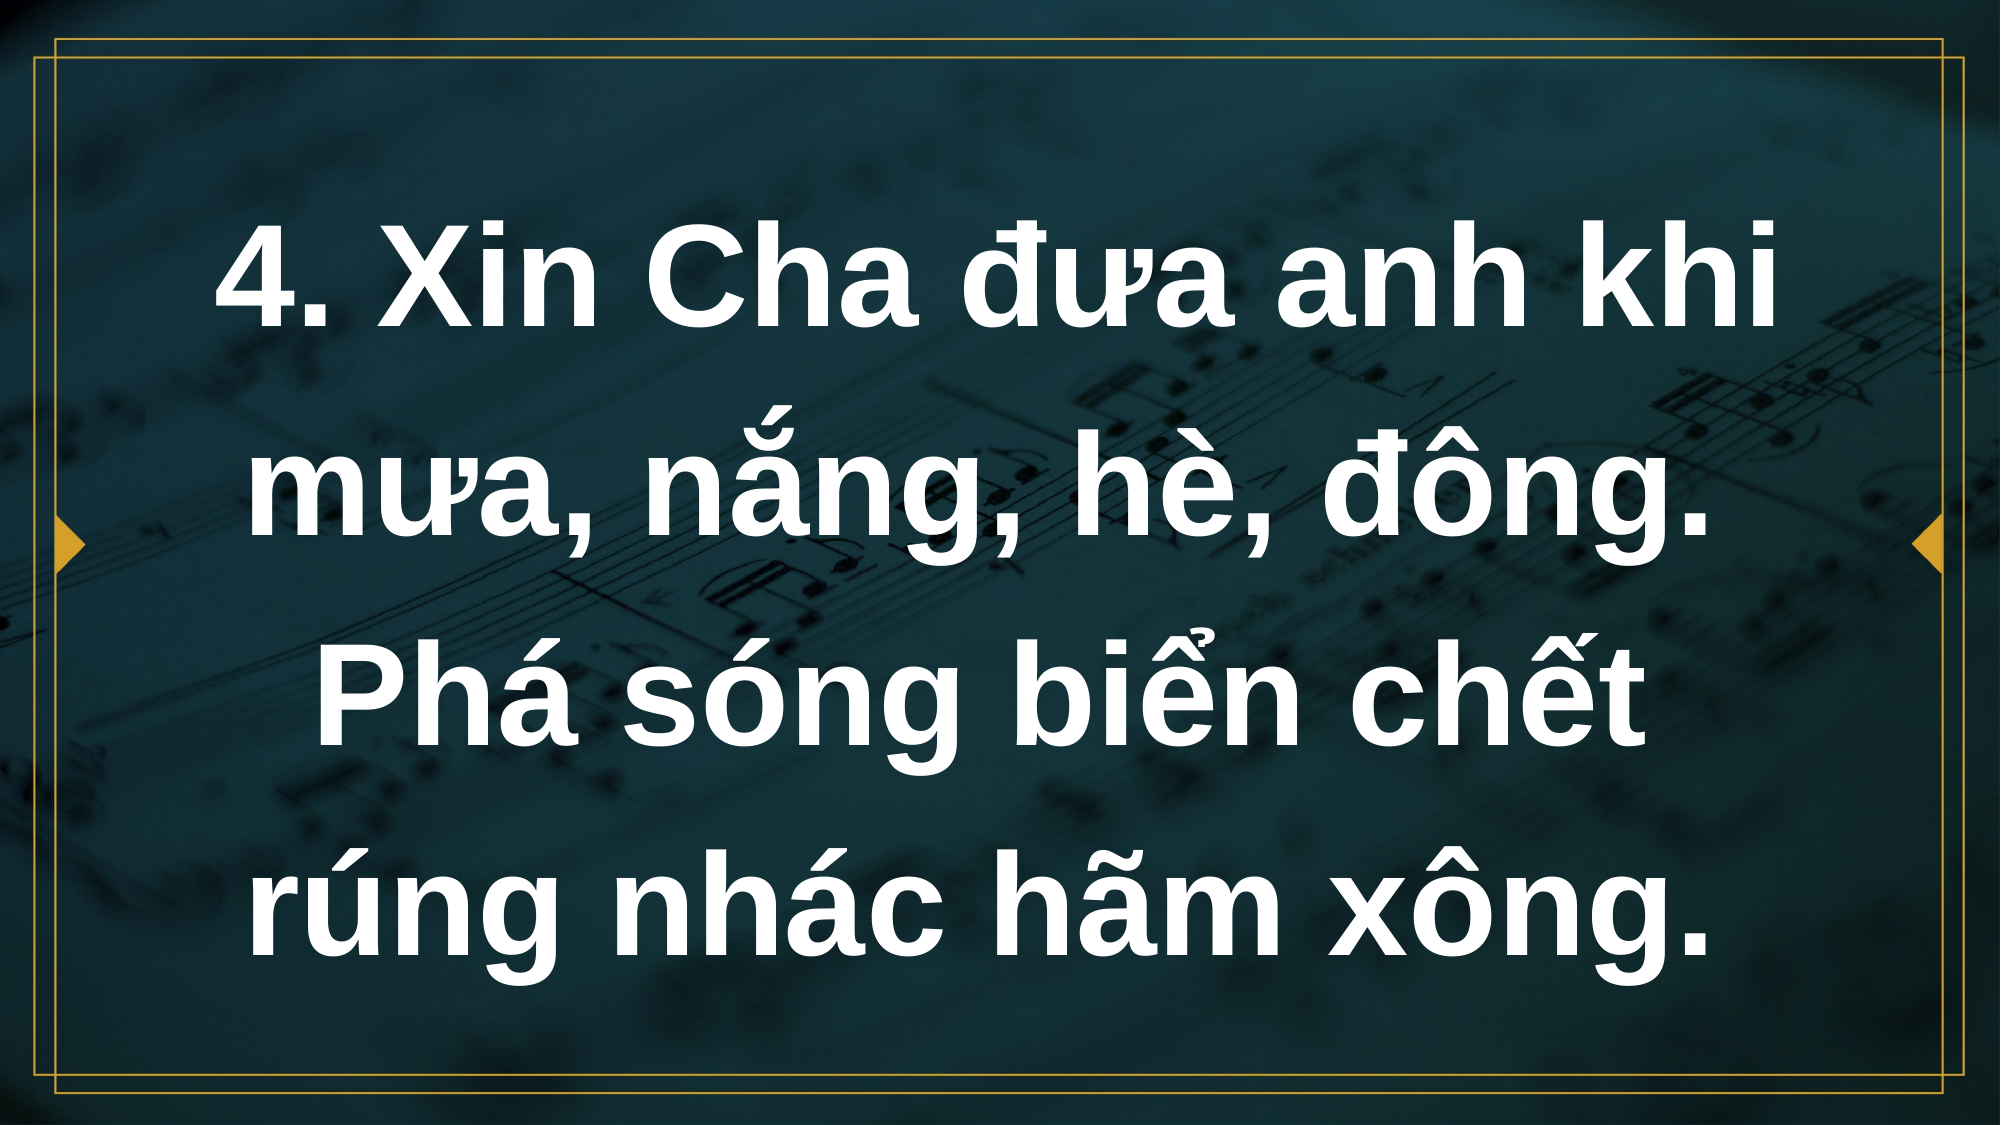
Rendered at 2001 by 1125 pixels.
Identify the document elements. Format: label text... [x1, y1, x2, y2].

title 4. Xin Cha đưa anh khi mưa, nắng, hè, đông. Phá sóng biển chết rúng nhác hãm xông. [55, 53, 1945, 1077]
picture [0, 0, 2000, 1125]
